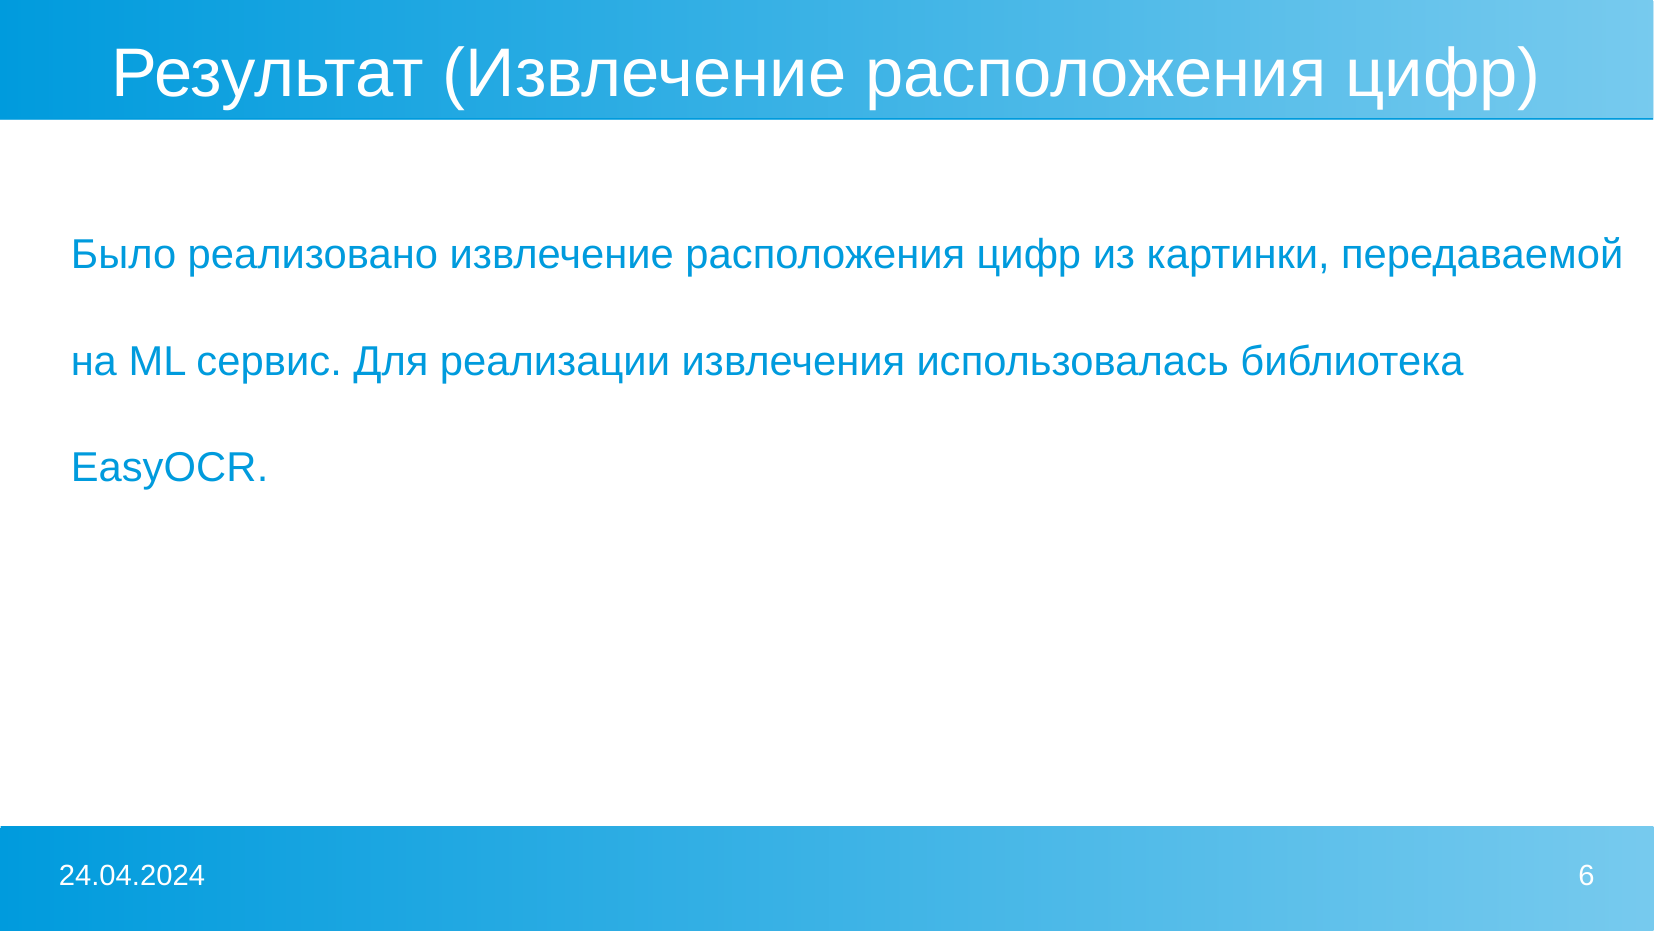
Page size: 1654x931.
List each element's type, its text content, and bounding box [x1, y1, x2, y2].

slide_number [59, 856, 443, 916]
list Было реализовано извлечение расположения цифр из картинки, передаваемой на ML сервис. Для реализации извлечения использовалась библиотека EasyOCR. [0, 171, 1624, 461]
title Результат (Извлечение расположения цифр) [59, 29, 1595, 108]
slide_number ‹#› [1210, 856, 1595, 916]
